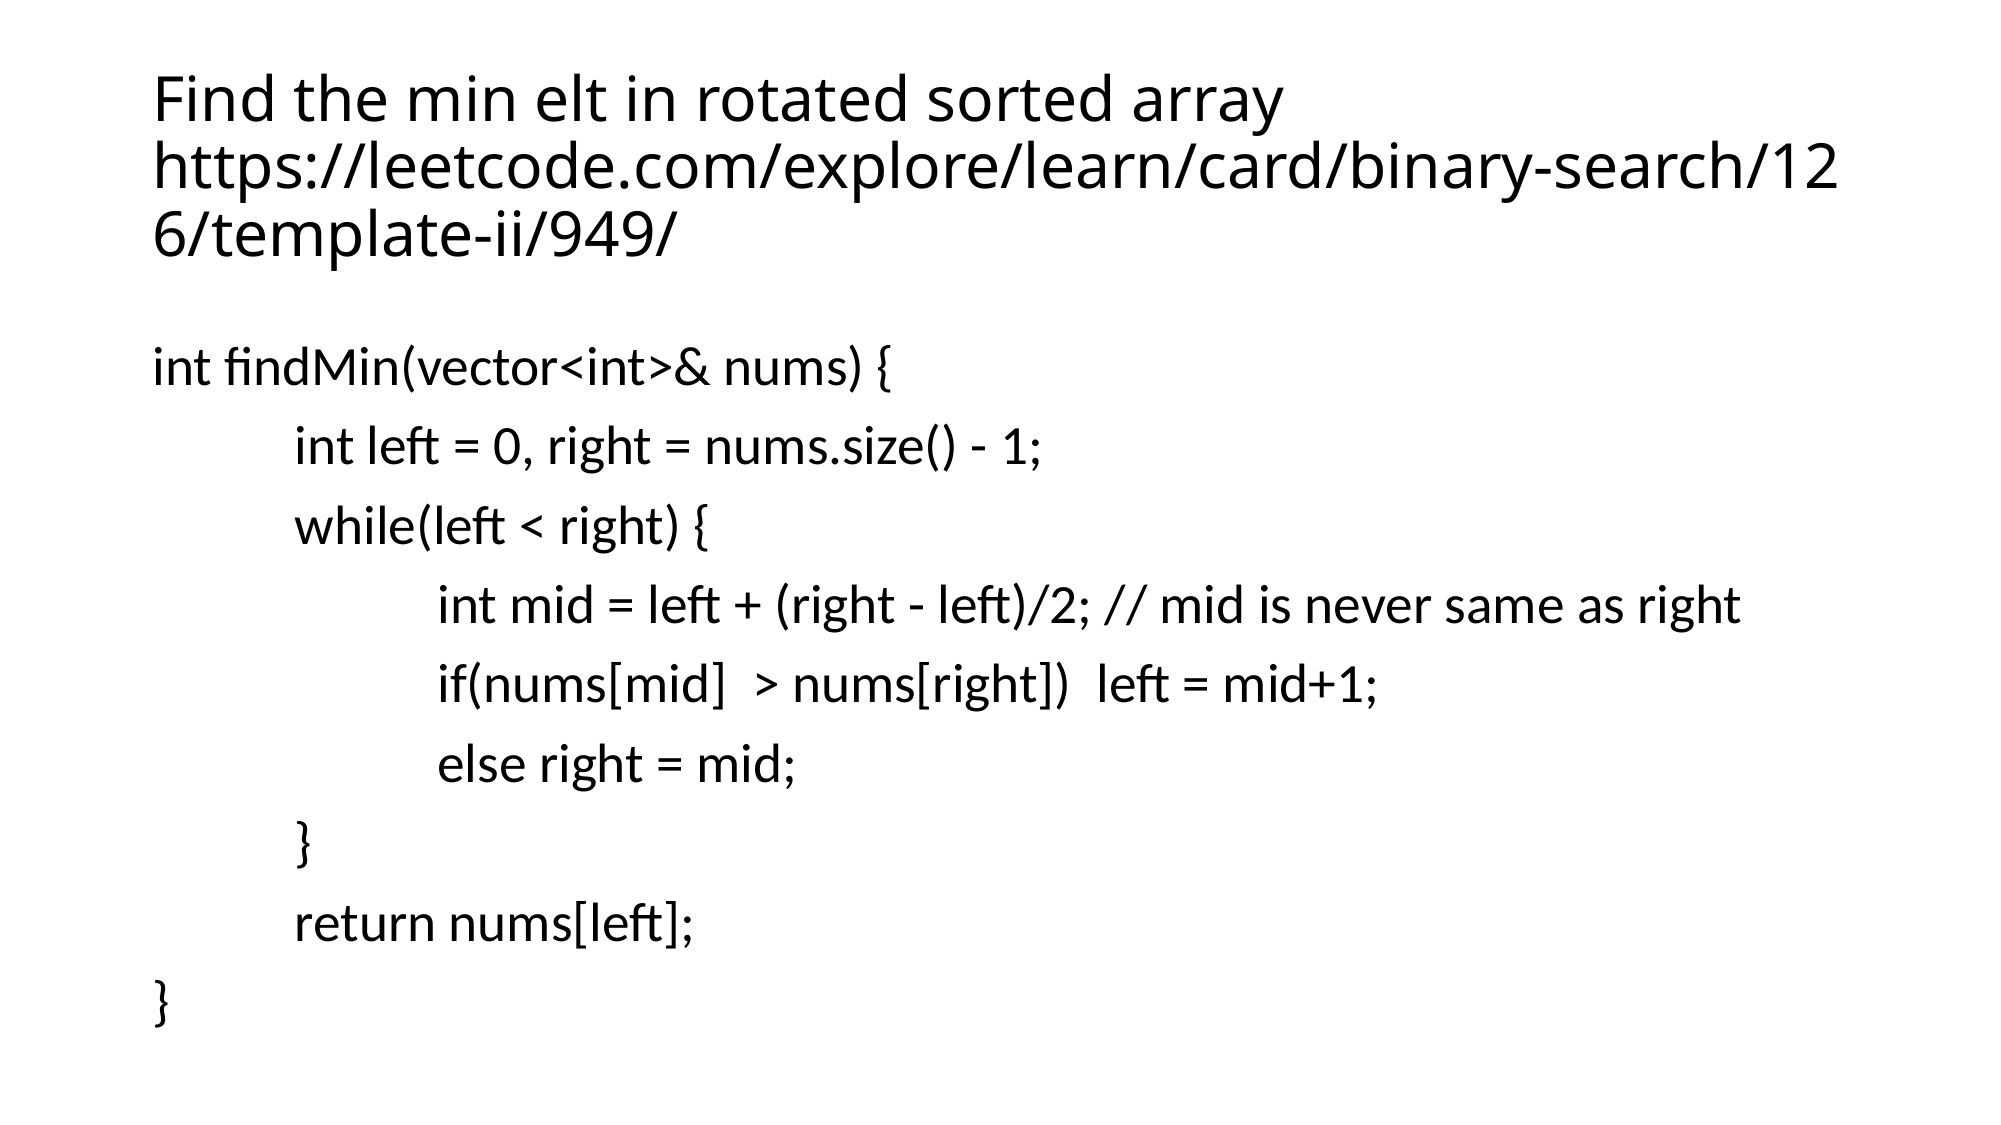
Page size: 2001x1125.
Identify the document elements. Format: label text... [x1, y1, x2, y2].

title Find the min elt in rotated sorted array https://leetcode.com/explore/learn/card/binary-search/126/template-ii/949/ [137, 59, 1863, 278]
list int findMin(vector<int>& nums) { int left = 0, right = nums.size() - 1; while(left < right) { int mid = left + (right - left)/2; // mid is never same as right if(nums[mid] > nums[right]) left = mid+1; else right = mid; } return nums[left]; } [137, 329, 1863, 1044]
